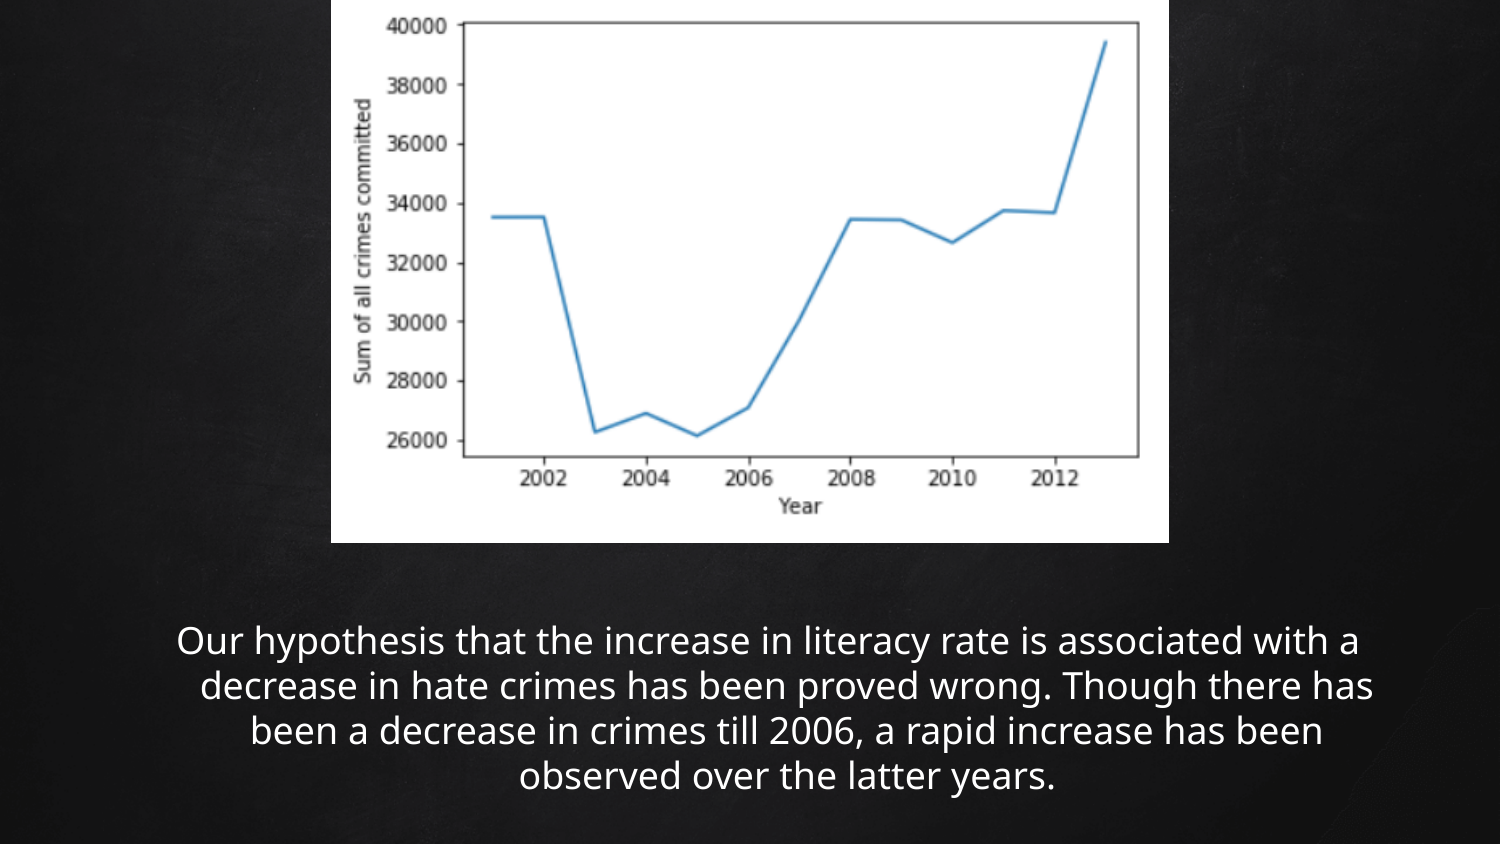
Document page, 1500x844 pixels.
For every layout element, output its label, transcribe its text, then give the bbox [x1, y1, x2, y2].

picture [0, 0, 1500, 844]
list Our hypothesis that the increase in literacy rate is associated with a decrease in hate crimes has been proved wrong. Though there has been a decrease in crimes till 2006, a rapid increase has been observed over the latter years. [75, 602, 1425, 688]
